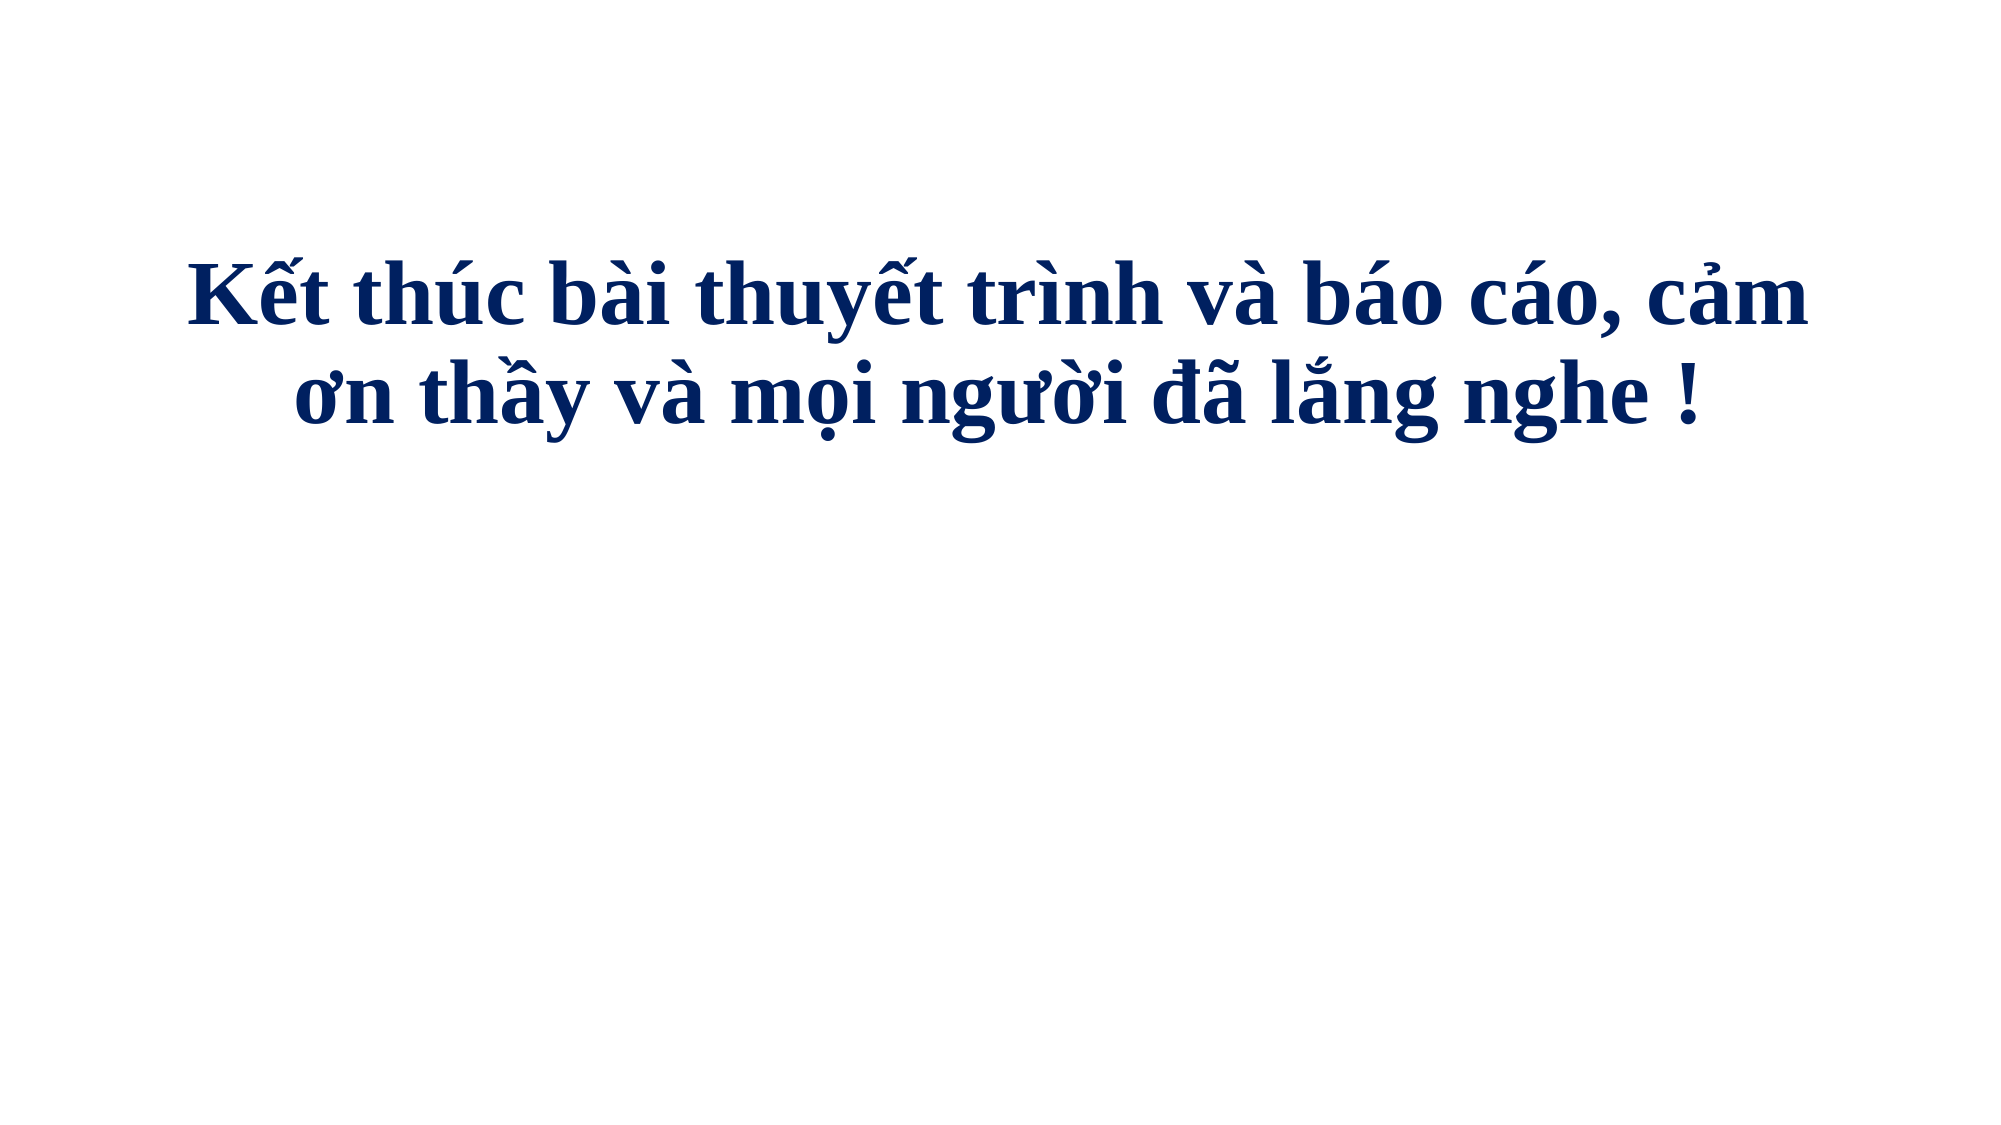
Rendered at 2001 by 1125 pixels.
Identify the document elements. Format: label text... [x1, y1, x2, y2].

title Kết thúc bài thuyết trình và báo cáo, cảm ơn thầy và mọi người đã lắng nghe ! [137, 186, 1863, 711]
